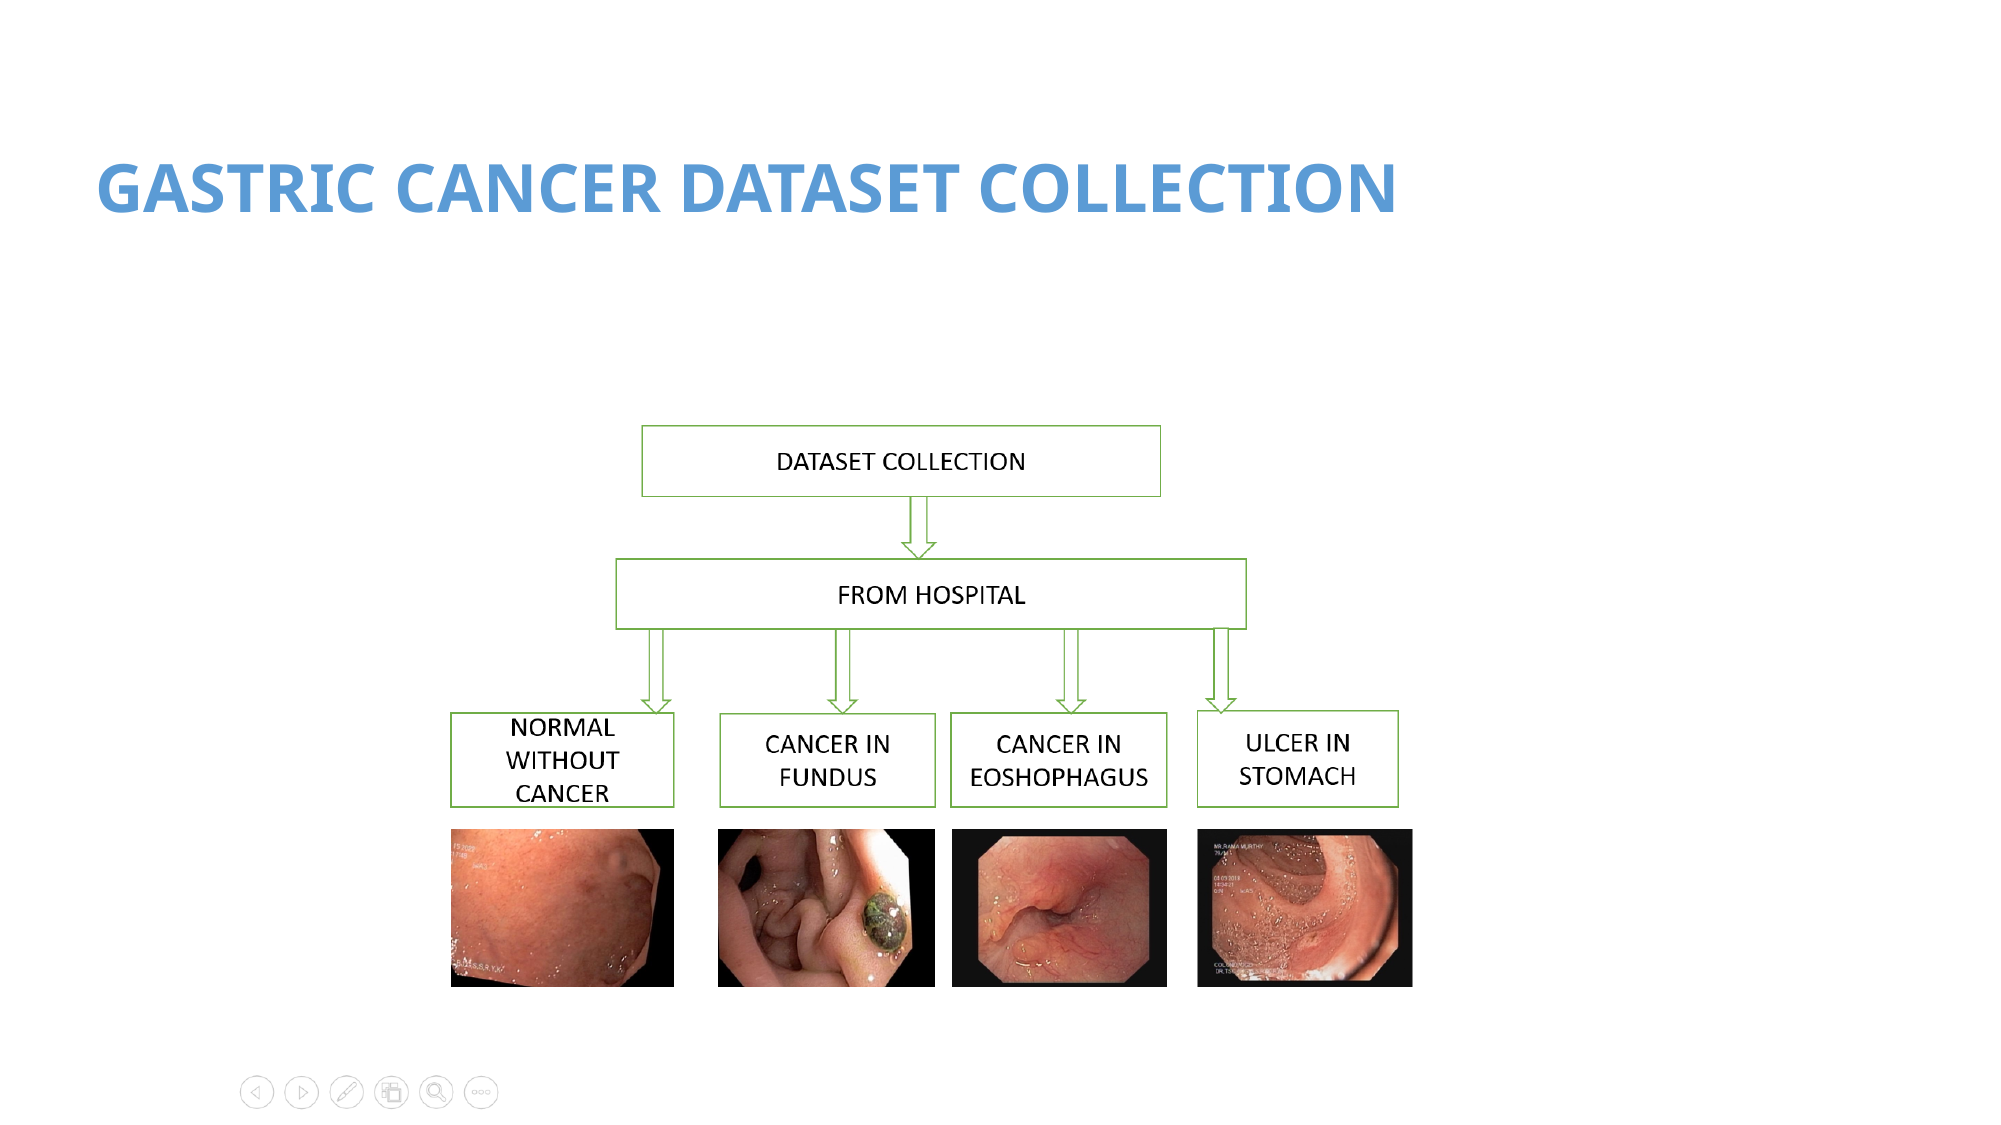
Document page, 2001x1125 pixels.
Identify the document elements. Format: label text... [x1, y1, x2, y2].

picture [234, 282, 1746, 1114]
text_box GASTRIC CANCER DATASET COLLECTION [80, 67, 1663, 175]
